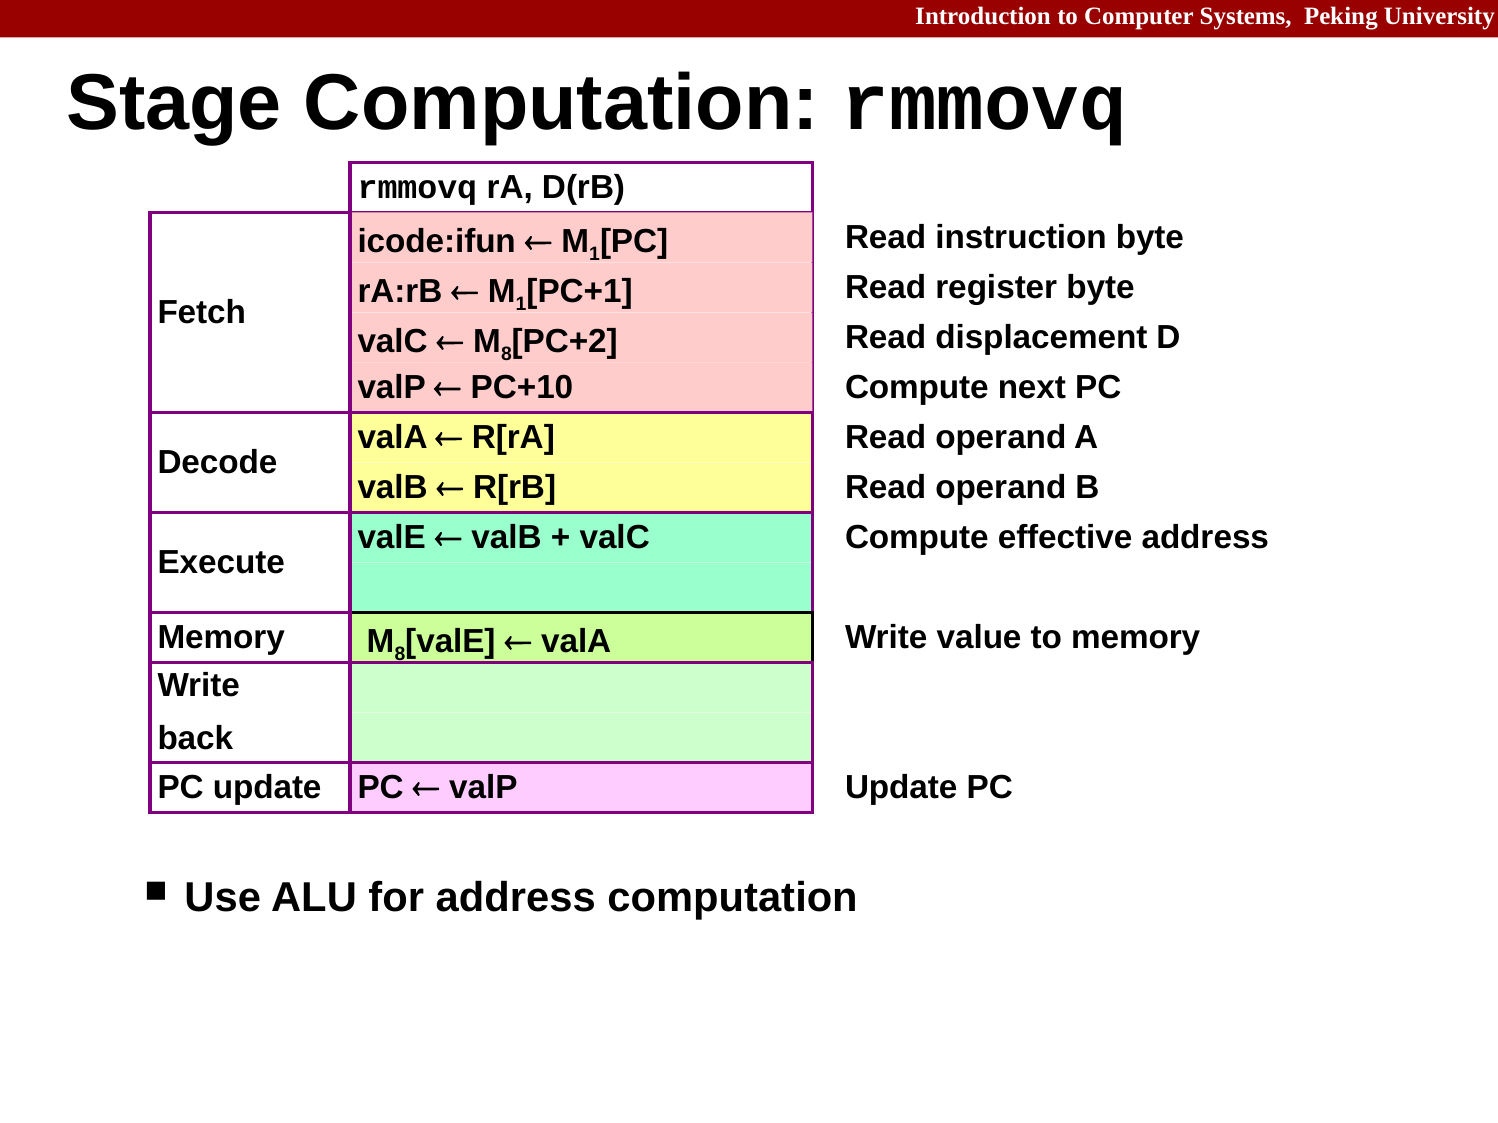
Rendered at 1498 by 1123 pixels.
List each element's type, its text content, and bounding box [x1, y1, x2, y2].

text_box Read displacement D [837, 312, 1300, 362]
text_box valC  M8[PC+2] [350, 312, 813, 362]
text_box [149, 612, 1301, 662]
list Use ALU for address computation [47, 862, 1409, 1056]
text_box Read instruction byte [837, 212, 1300, 262]
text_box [149, 512, 1301, 612]
text_box Read register byte [837, 262, 1300, 312]
text_box Fetch [150, 212, 350, 411]
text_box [149, 662, 1301, 762]
text_box rmmovq rA, D(rB) [349, 162, 813, 212]
text_box rA:rB  M1[PC+1] [350, 262, 813, 312]
text_box valP  PC+10 [350, 362, 813, 410]
title Stage Computation: rmmovq [66, 40, 1495, 169]
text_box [149, 412, 1301, 512]
text_box Compute next PC [837, 362, 1300, 411]
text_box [149, 762, 1301, 813]
text_box icode:ifun  M1[PC] [350, 212, 813, 262]
